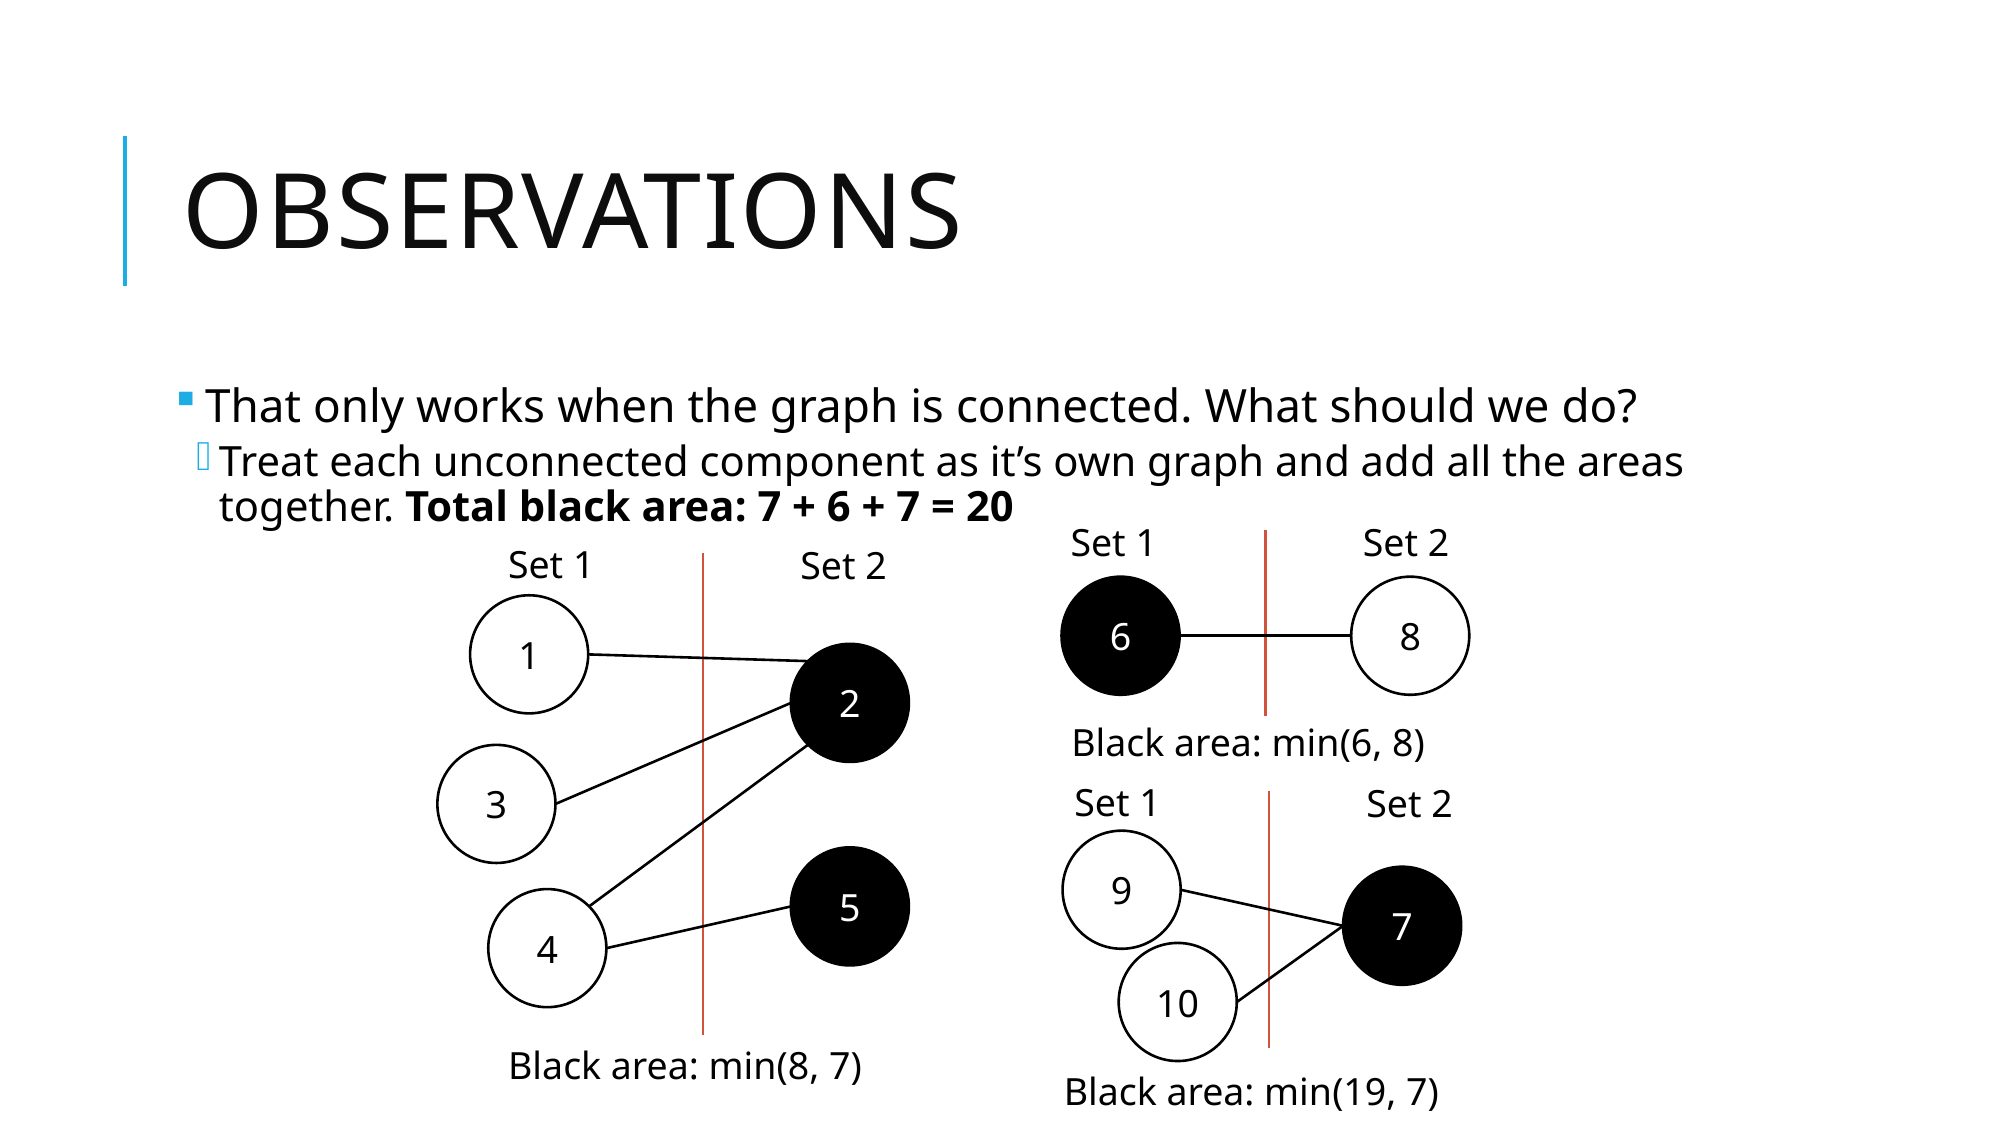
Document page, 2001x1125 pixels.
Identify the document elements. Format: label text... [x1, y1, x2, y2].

title Observations [168, 96, 1763, 342]
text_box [437, 533, 910, 1035]
list That only works when the graph is connected. What should we do? Treat each unconnected component as it’s own graph and add all the areas together. Total black area: 7 + 6 + 7 = 20 [168, 375, 1763, 1035]
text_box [1058, 511, 1470, 716]
text_box Black area: min(19, 7) [1049, 1061, 1454, 1121]
text_box Black area: min(8, 7) [493, 1043, 877, 1095]
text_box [1062, 771, 1465, 1062]
text_box Black area: min(6, 8) [1056, 722, 1440, 772]
